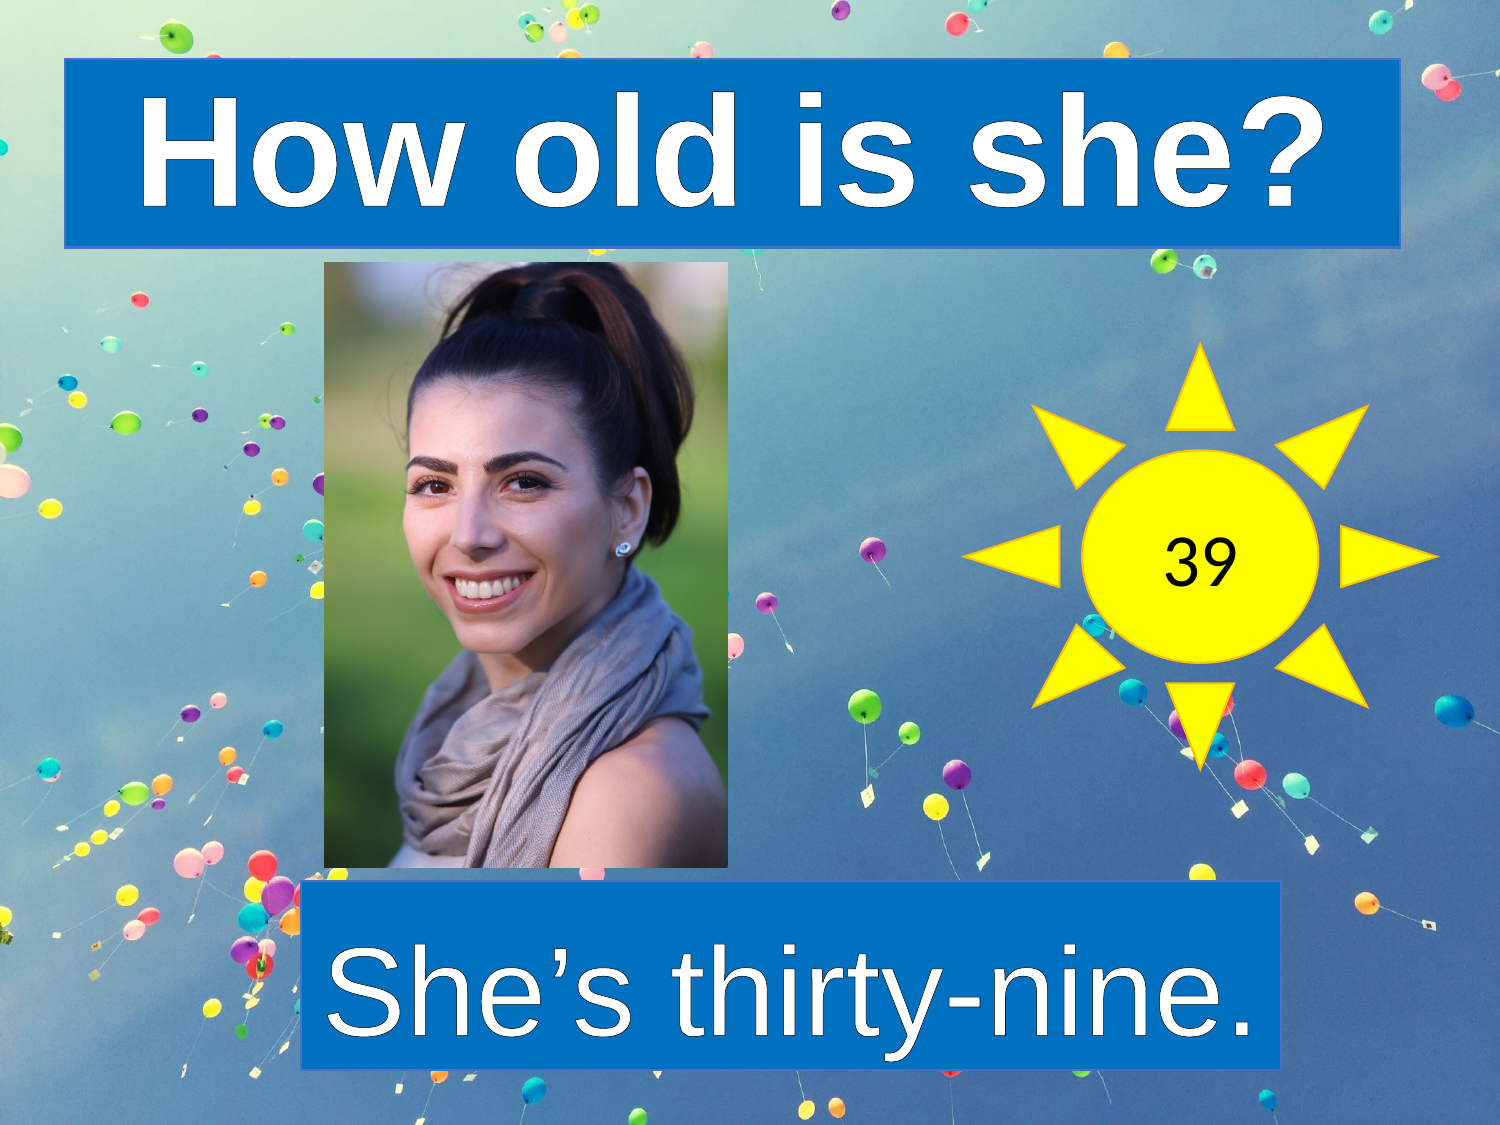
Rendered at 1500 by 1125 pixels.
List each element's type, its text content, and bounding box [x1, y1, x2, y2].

title How old is she? [64, 58, 1401, 249]
text_box 39 [960, 524, 1061, 589]
text_box 39 [1273, 623, 1370, 710]
text_box 39 [1340, 524, 1440, 589]
picture [0, 0, 1500, 1125]
text_box 39 [1030, 623, 1127, 710]
text_box 39 [1164, 682, 1236, 773]
text_box 39 [1164, 341, 1236, 431]
text_box 39 [1030, 404, 1127, 491]
text_box 39 [1081, 449, 1320, 664]
text_box She’s thirty-nine. [300, 880, 1282, 1071]
text_box 39 [1273, 404, 1370, 491]
